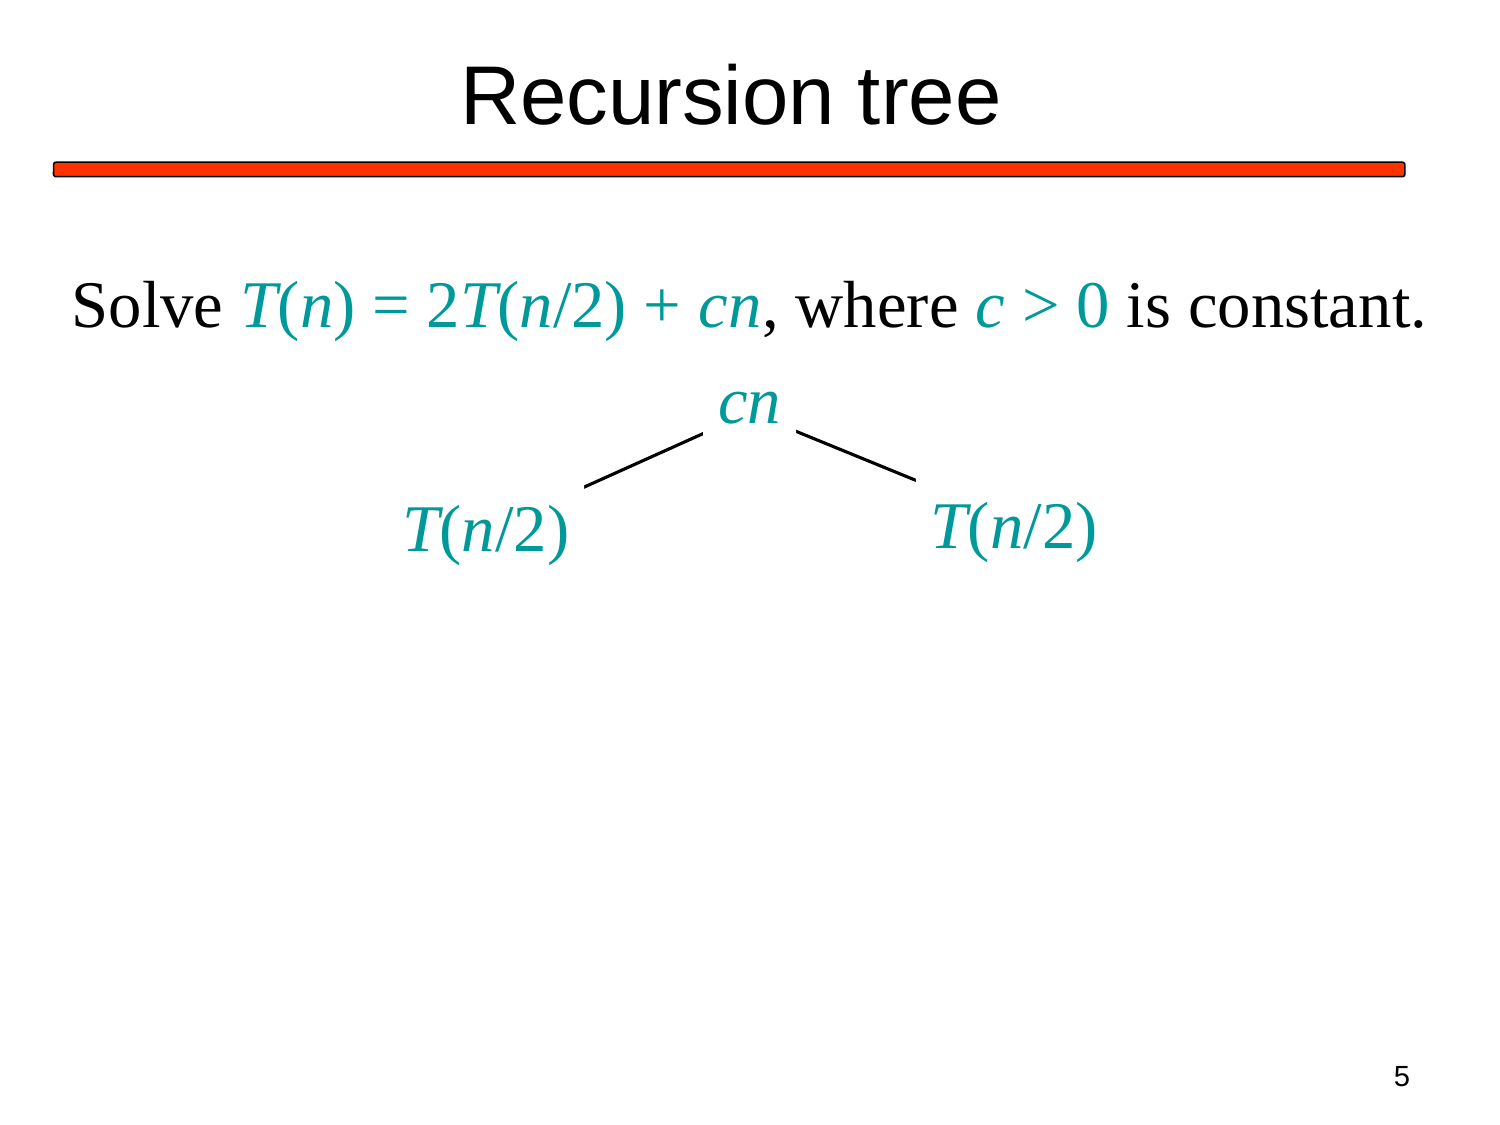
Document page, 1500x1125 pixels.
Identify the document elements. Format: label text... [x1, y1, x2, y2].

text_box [387, 349, 1113, 573]
slide_number 5 [1074, 1049, 1425, 1103]
title Recursion tree [55, 16, 1406, 166]
text_box Solve T(n) = 2T(n/2) + cn, where c > 0 is constant. [56, 253, 1443, 348]
